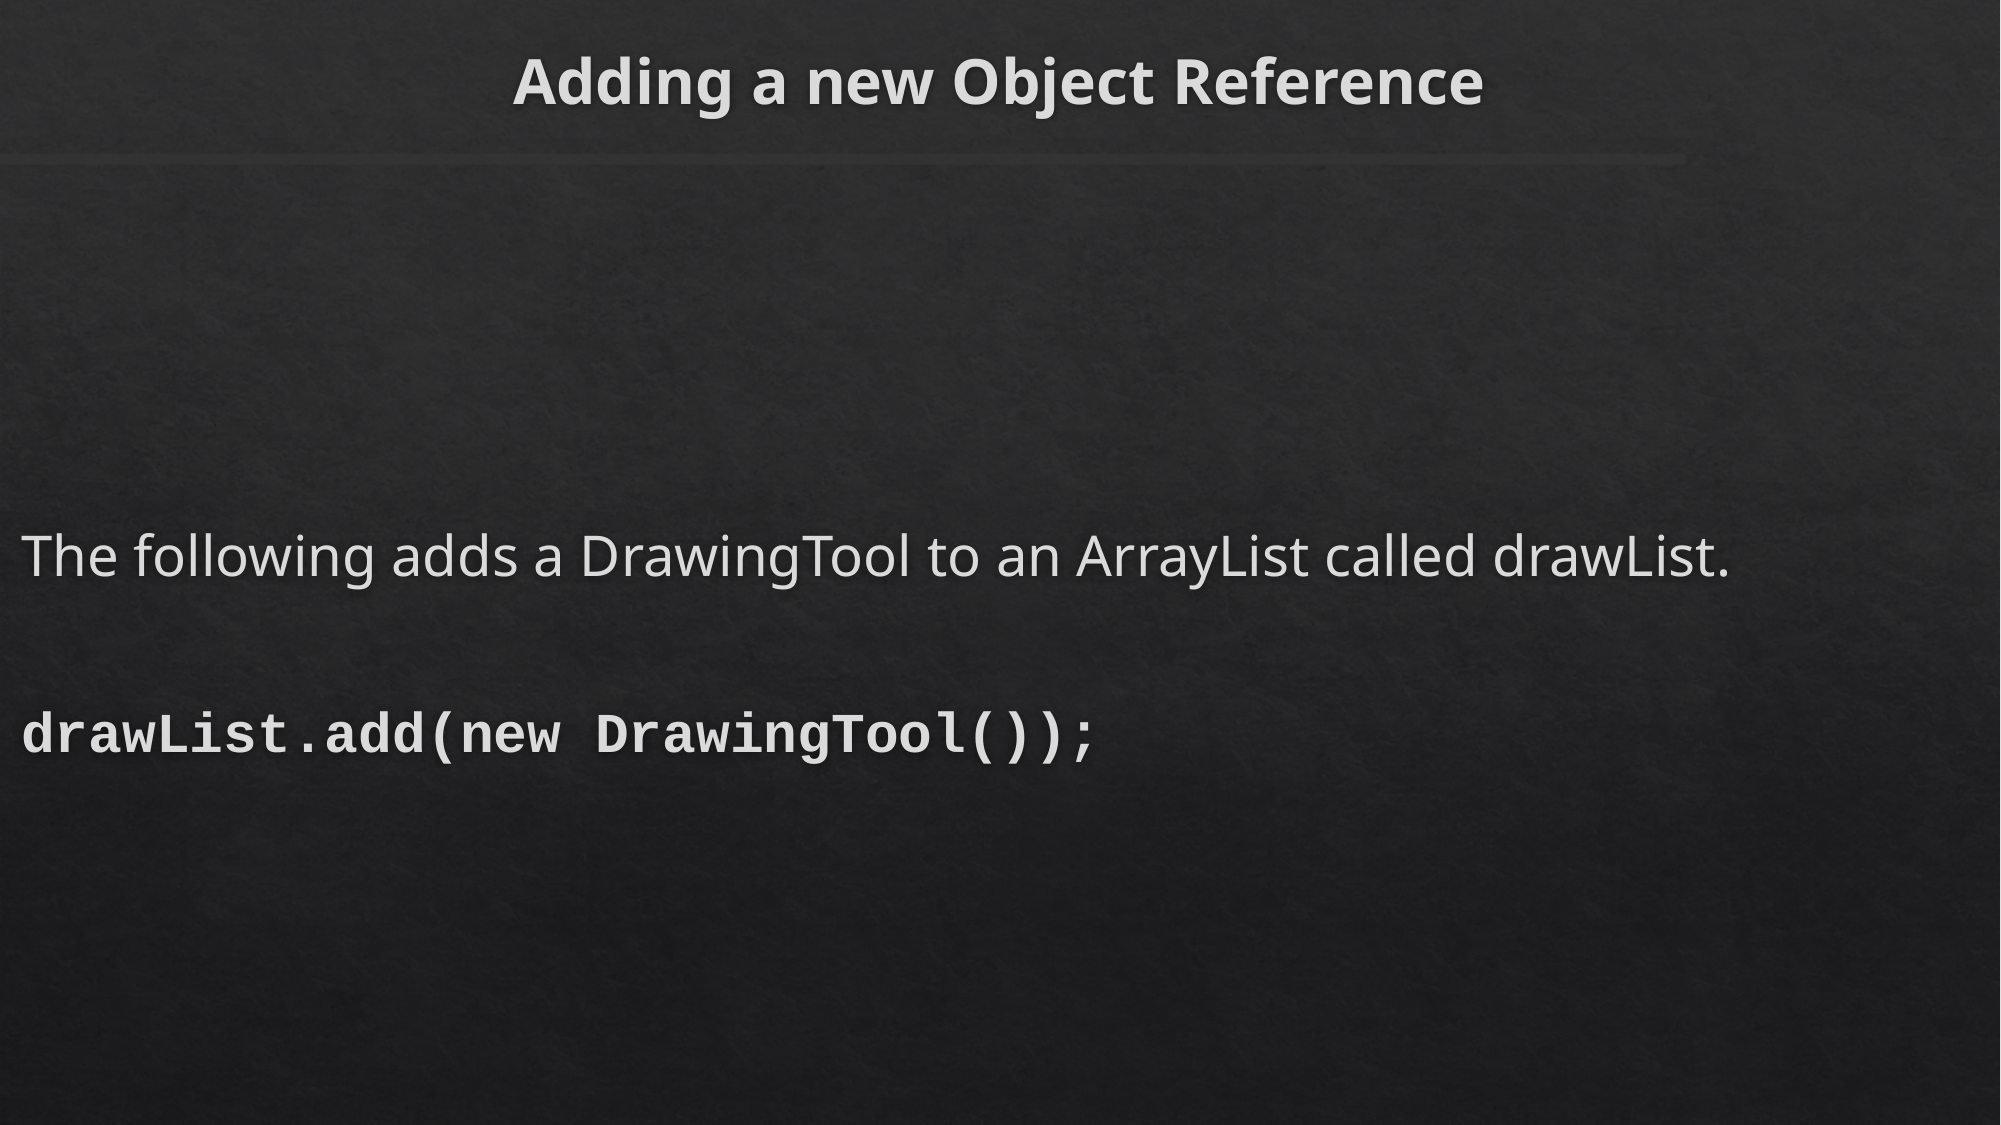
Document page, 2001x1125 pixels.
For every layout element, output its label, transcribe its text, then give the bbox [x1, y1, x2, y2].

list The following adds a DrawingTool to an ArrayList called drawList. drawList.add(new DrawingTool()); [0, 164, 2000, 1125]
title Adding a new Object Reference [0, 0, 2000, 160]
